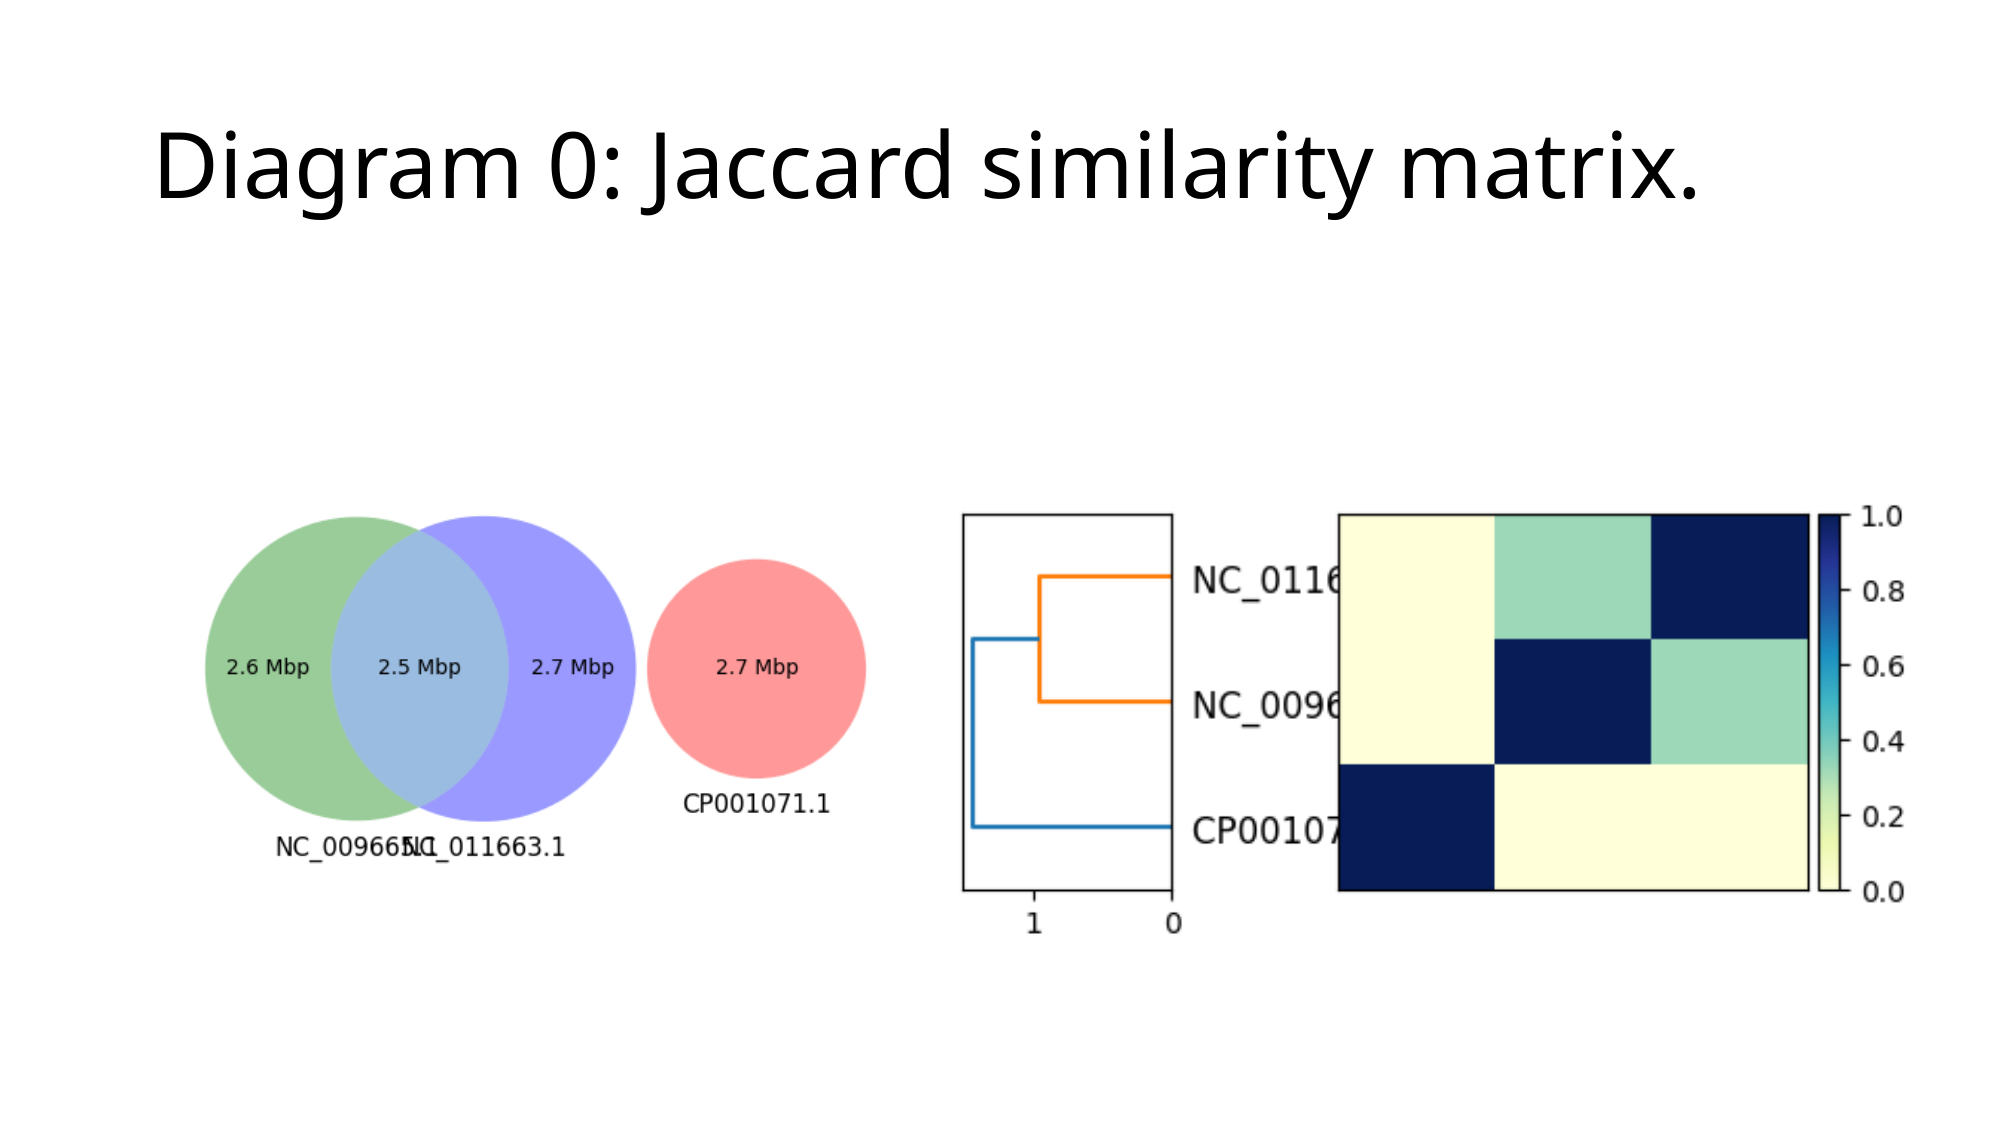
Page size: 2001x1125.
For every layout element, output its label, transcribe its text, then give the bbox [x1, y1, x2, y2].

picture [942, 482, 1925, 961]
title Diagram 0: Jaccard similarity matrix. [137, 59, 1863, 278]
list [47, 308, 1001, 1024]
